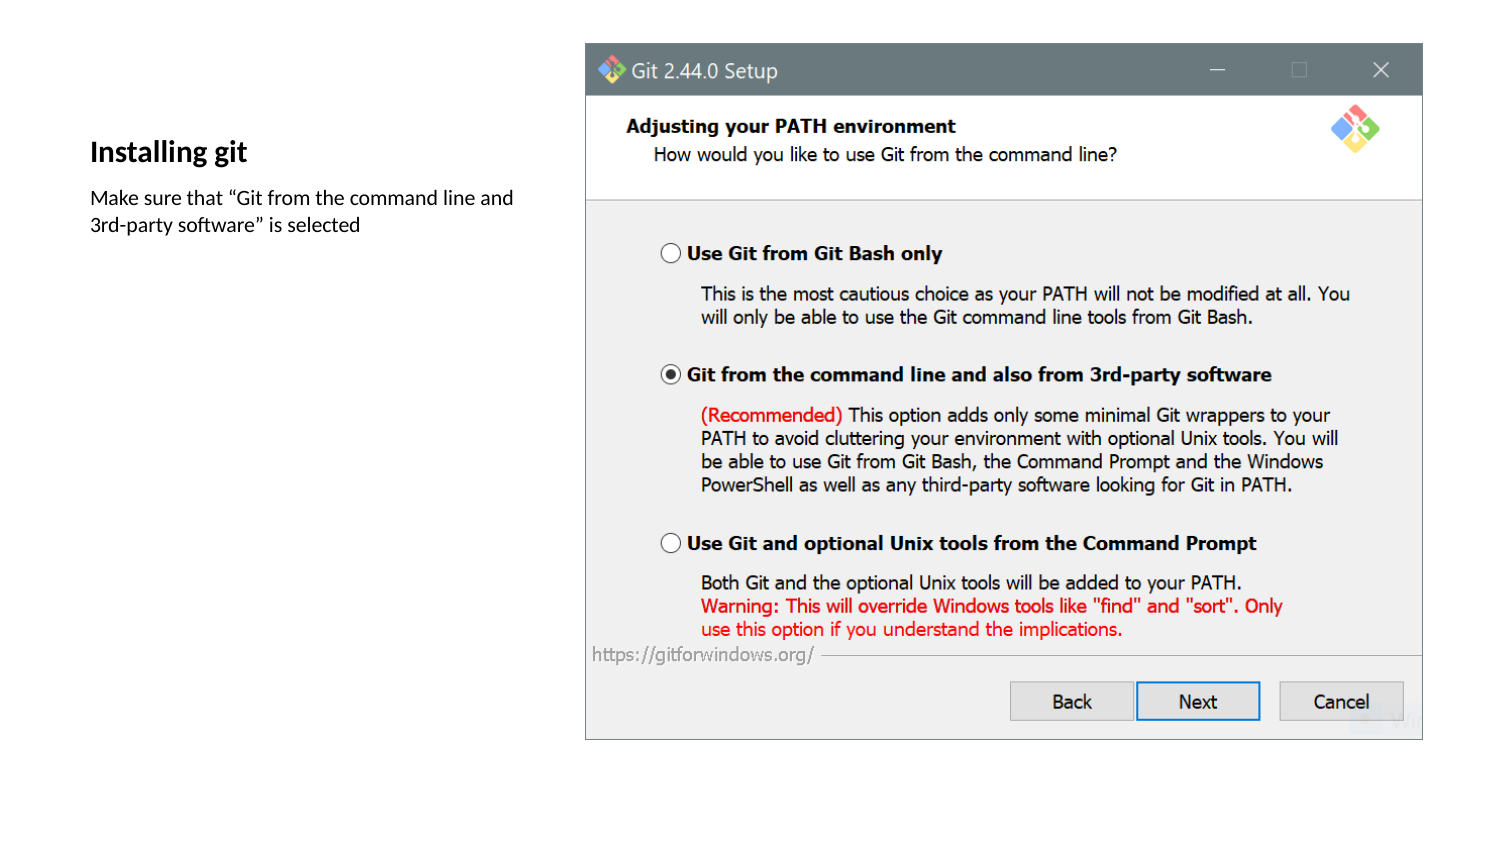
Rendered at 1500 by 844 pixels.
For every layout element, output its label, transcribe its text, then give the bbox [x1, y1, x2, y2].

list Make sure that “Git from the command line and 3rd-party software” is selected [75, 176, 569, 754]
title Installing git [75, 33, 569, 176]
picture [585, 43, 1424, 740]
